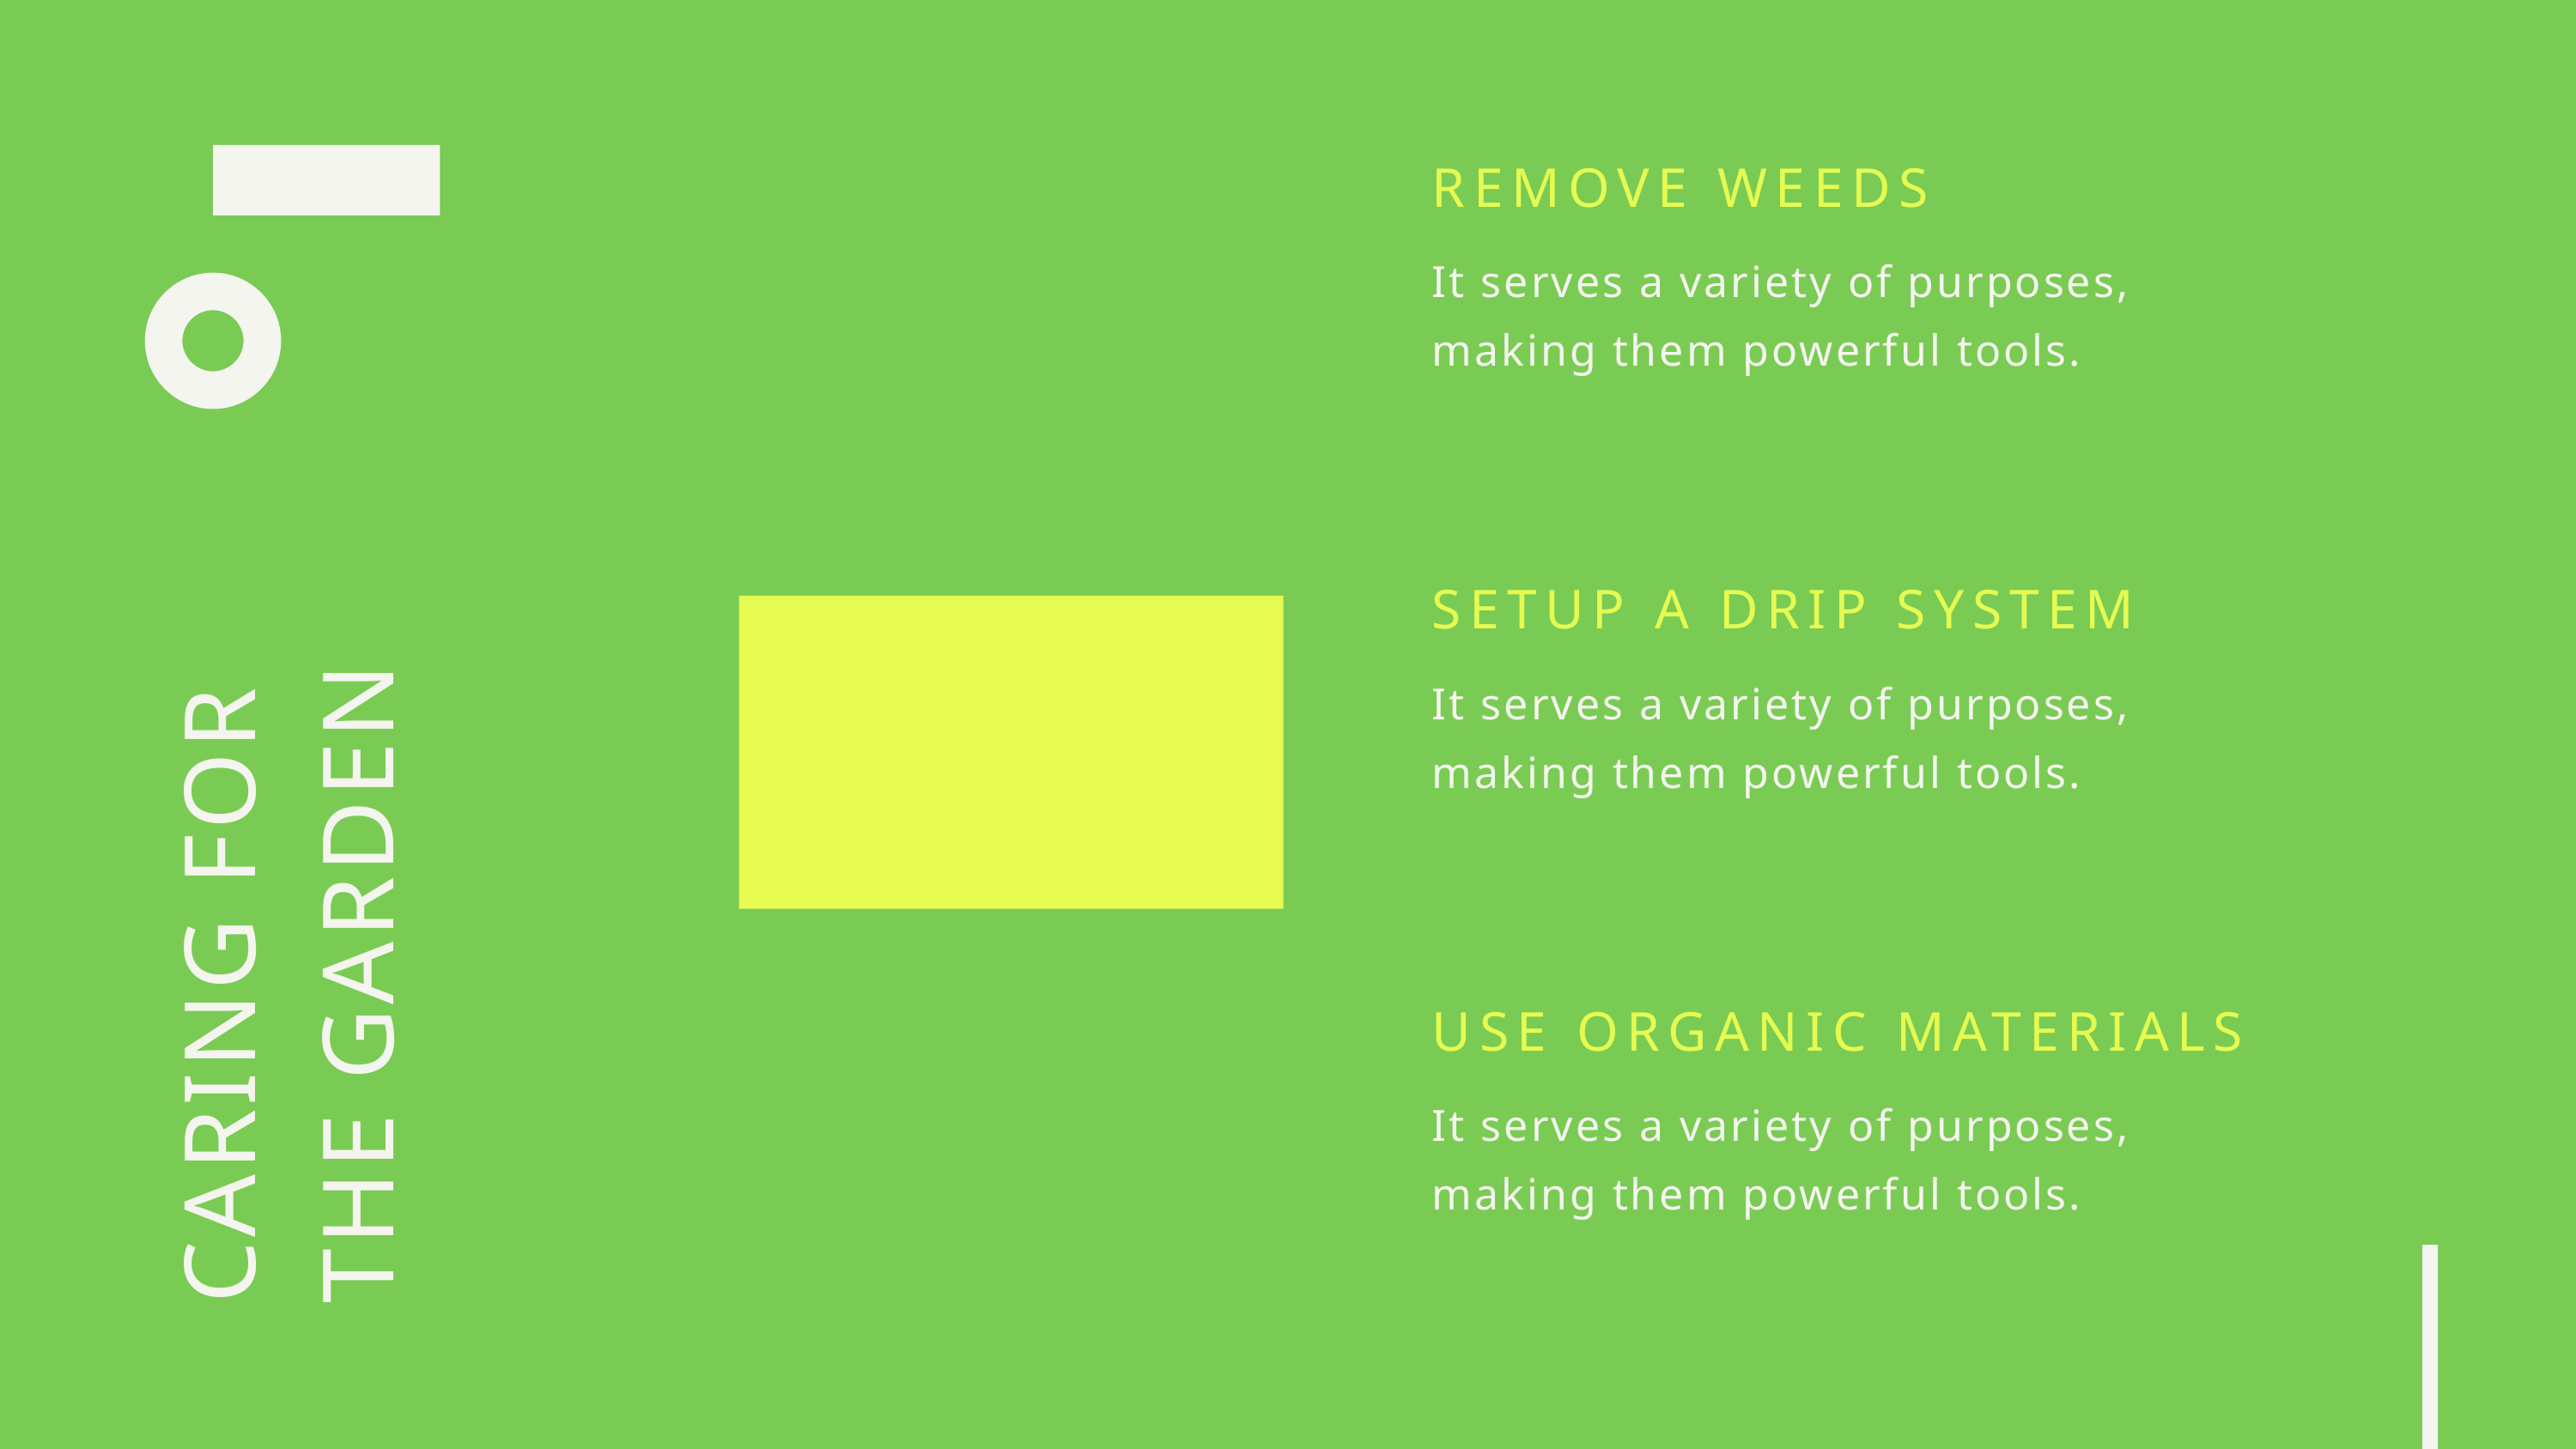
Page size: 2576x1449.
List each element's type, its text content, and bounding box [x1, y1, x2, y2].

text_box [2306, 1305, 2555, 1433]
text_box [738, 595, 1284, 909]
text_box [144, 272, 282, 409]
text_box CARING FOR THE GARDEN [137, 550, 413, 1304]
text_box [1431, 988, 2301, 1210]
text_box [1431, 144, 2301, 366]
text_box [1431, 567, 2301, 788]
text_box [213, 144, 440, 215]
